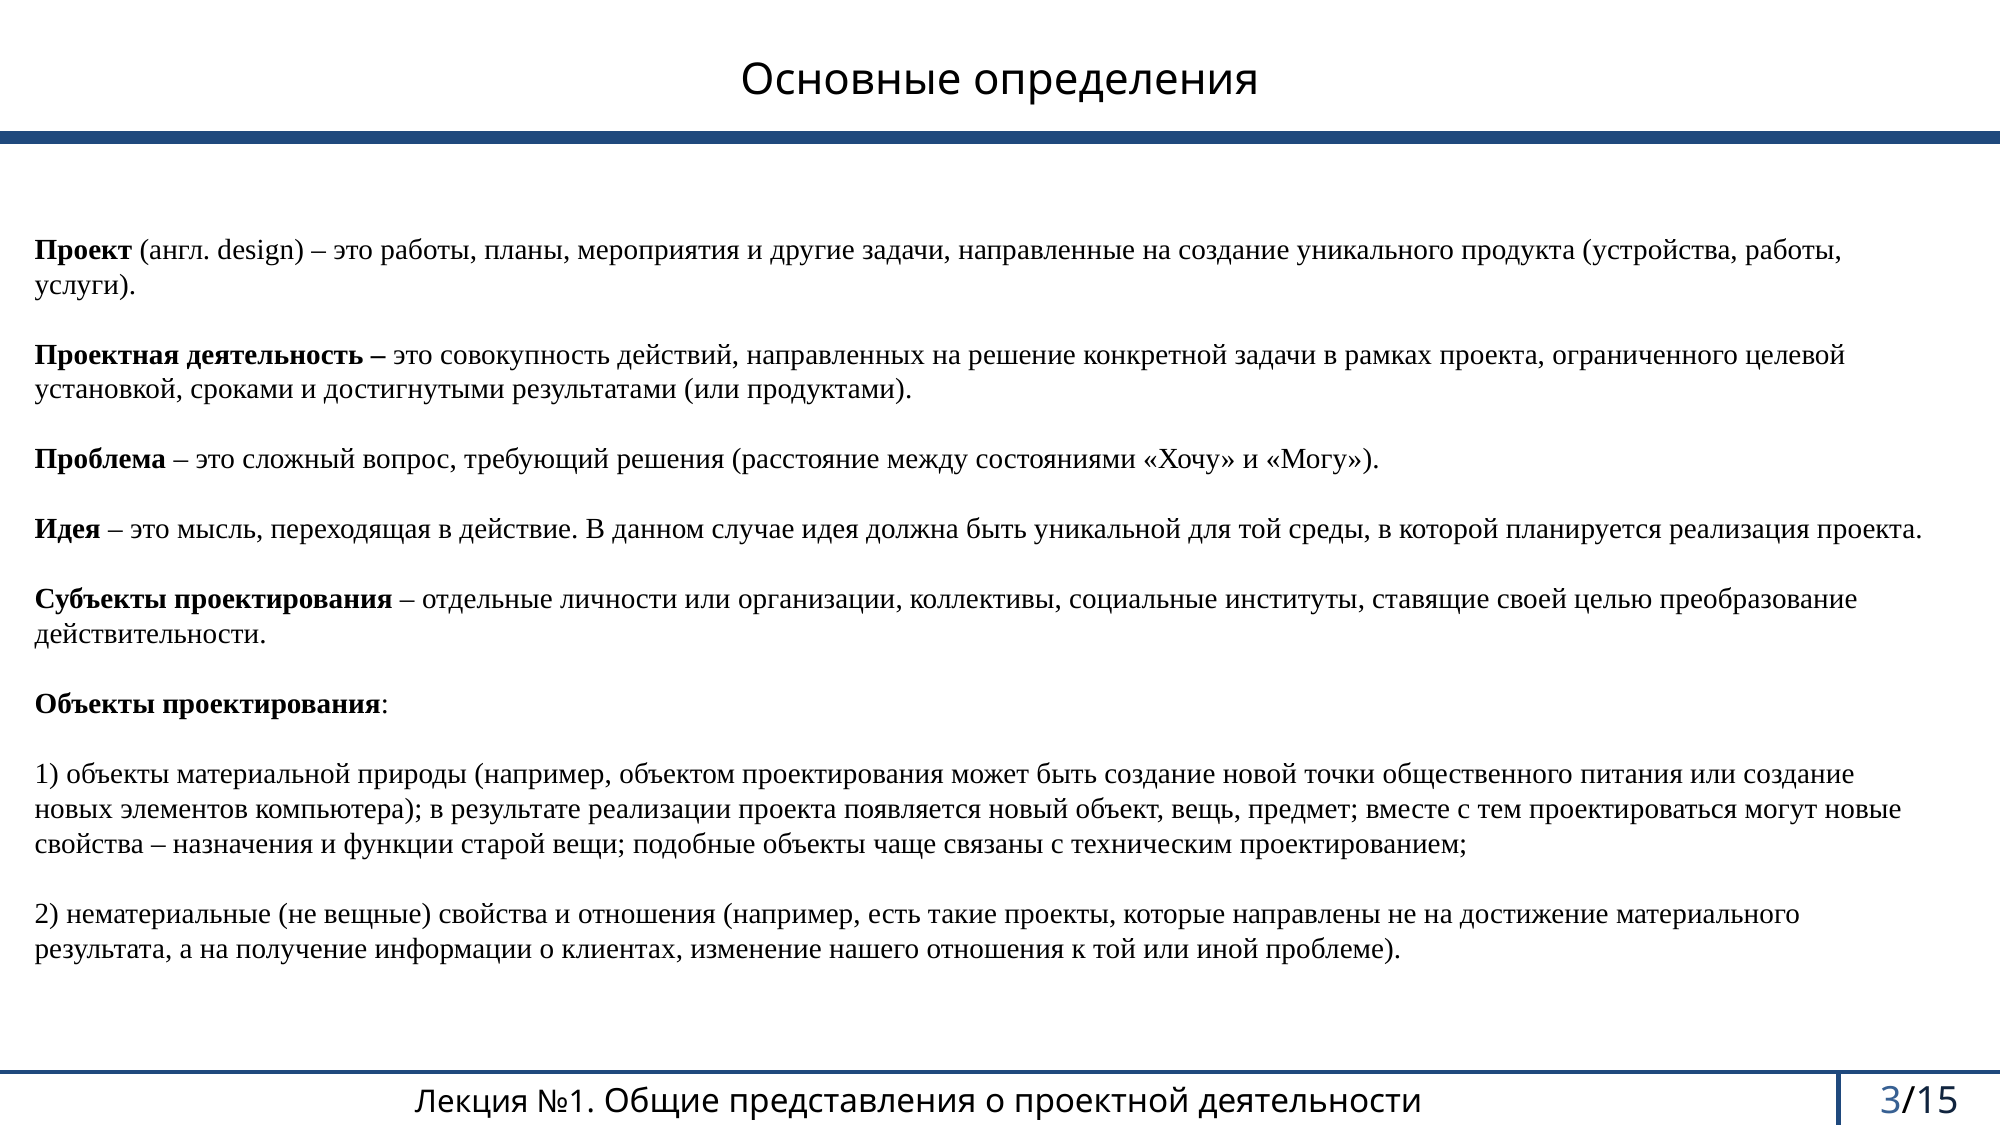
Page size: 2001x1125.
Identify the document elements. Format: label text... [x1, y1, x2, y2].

text_box Лекция №1. Общие представления о проектной деятельности [0, 1082, 1834, 1125]
text_box Основные определения [249, 43, 1750, 111]
text_box 3/15 [1844, 1084, 2000, 1125]
title Проект (англ. design) – это работы, планы, мероприятия и другие задачи, направленные на создание уникального продукта (устройства, работы, услуги). Проектная деятельность – это совокупность действий, направленных на решение конкретной задачи в рамках проекта, ограниченного целевой установкой, сроками и достигнутыми результатами (или продуктами). Проблема – это сложный вопрос, требующий решения (расстояние между состояниями «Хочу» и «Могу»). Идея – это мысль, переходящая в действие. В данном случае идея должна быть уникальной для той среды, в которой планируется реализация проекта. Субъекты проектирования – отдельные личности или организации, коллективы, социальные институты, ставящие своей целью преобразование действительности. Объекты проектирования: 1) объекты материальной природы (например, объектом проектирования может быть создание новой точки общественного питания или создание новых элементов компьютера); в результате реализации проекта появляется новый объект, вещь, предмет; вместе с тем проектироваться могут новые свойства – назначения и функции старой вещи; подобные объекты чаще связаны с техническим проектированием; 2) нематериальные (не вещные) свойства и отношения (например, есть такие проекты, которые направлены не на достижение материального результата, а на получение информации о клиентах, изменение нашего отношения к той или иной проблеме). [19, 231, 1957, 963]
